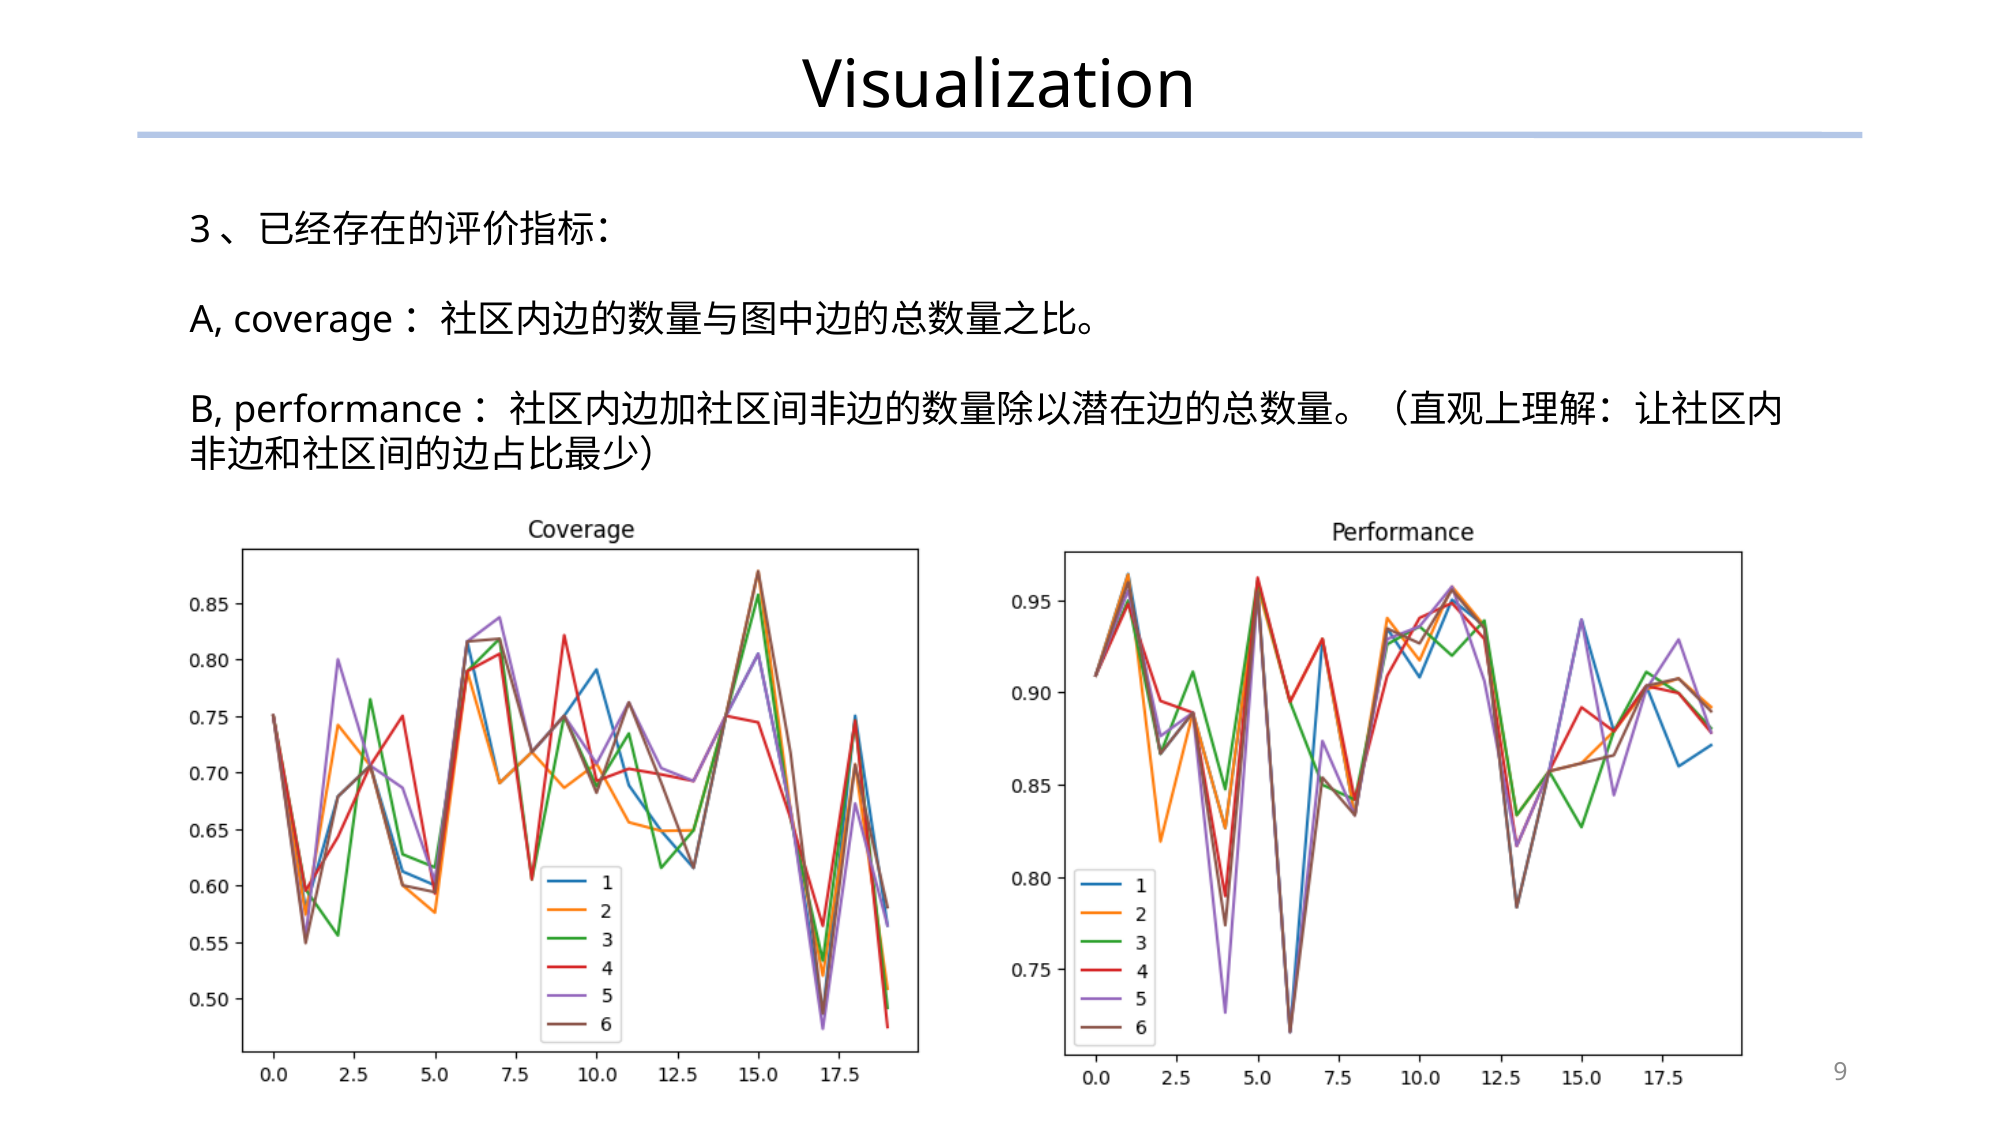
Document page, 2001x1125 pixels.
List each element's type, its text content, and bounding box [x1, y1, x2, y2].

picture [999, 508, 1756, 1098]
text_box Visualization [137, 36, 1863, 135]
slide_number <number> [1757, 1042, 1863, 1103]
picture [174, 507, 930, 1091]
text_box 3、已经存在的评价指标： A, coverage：社区内边的数量与图中边的总数量之比。 B, performance：社区内边加社区间非边的数量除以潜在边的总数量。（直观上理解：让社区内非边和社区间的边占比最少） [174, 198, 1836, 483]
